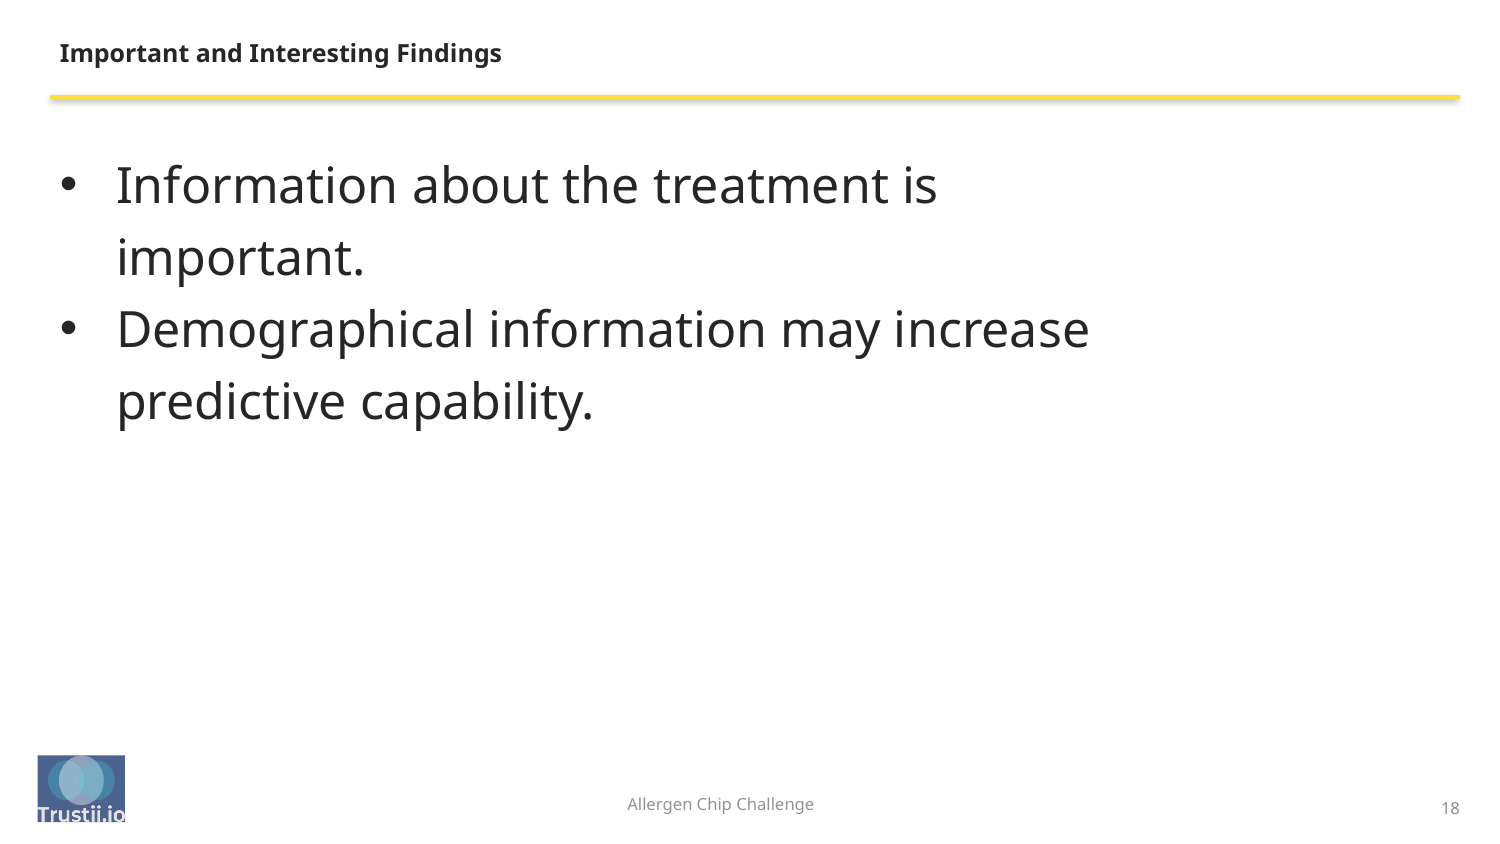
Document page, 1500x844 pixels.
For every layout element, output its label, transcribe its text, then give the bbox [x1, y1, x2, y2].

picture [37, 755, 125, 822]
slide_number 18 [1137, 786, 1475, 832]
text_box Important and Interesting Findings [45, 30, 888, 115]
text_box Information about the treatment is important. Demographical information may increase predictive capability. [45, 134, 1138, 477]
